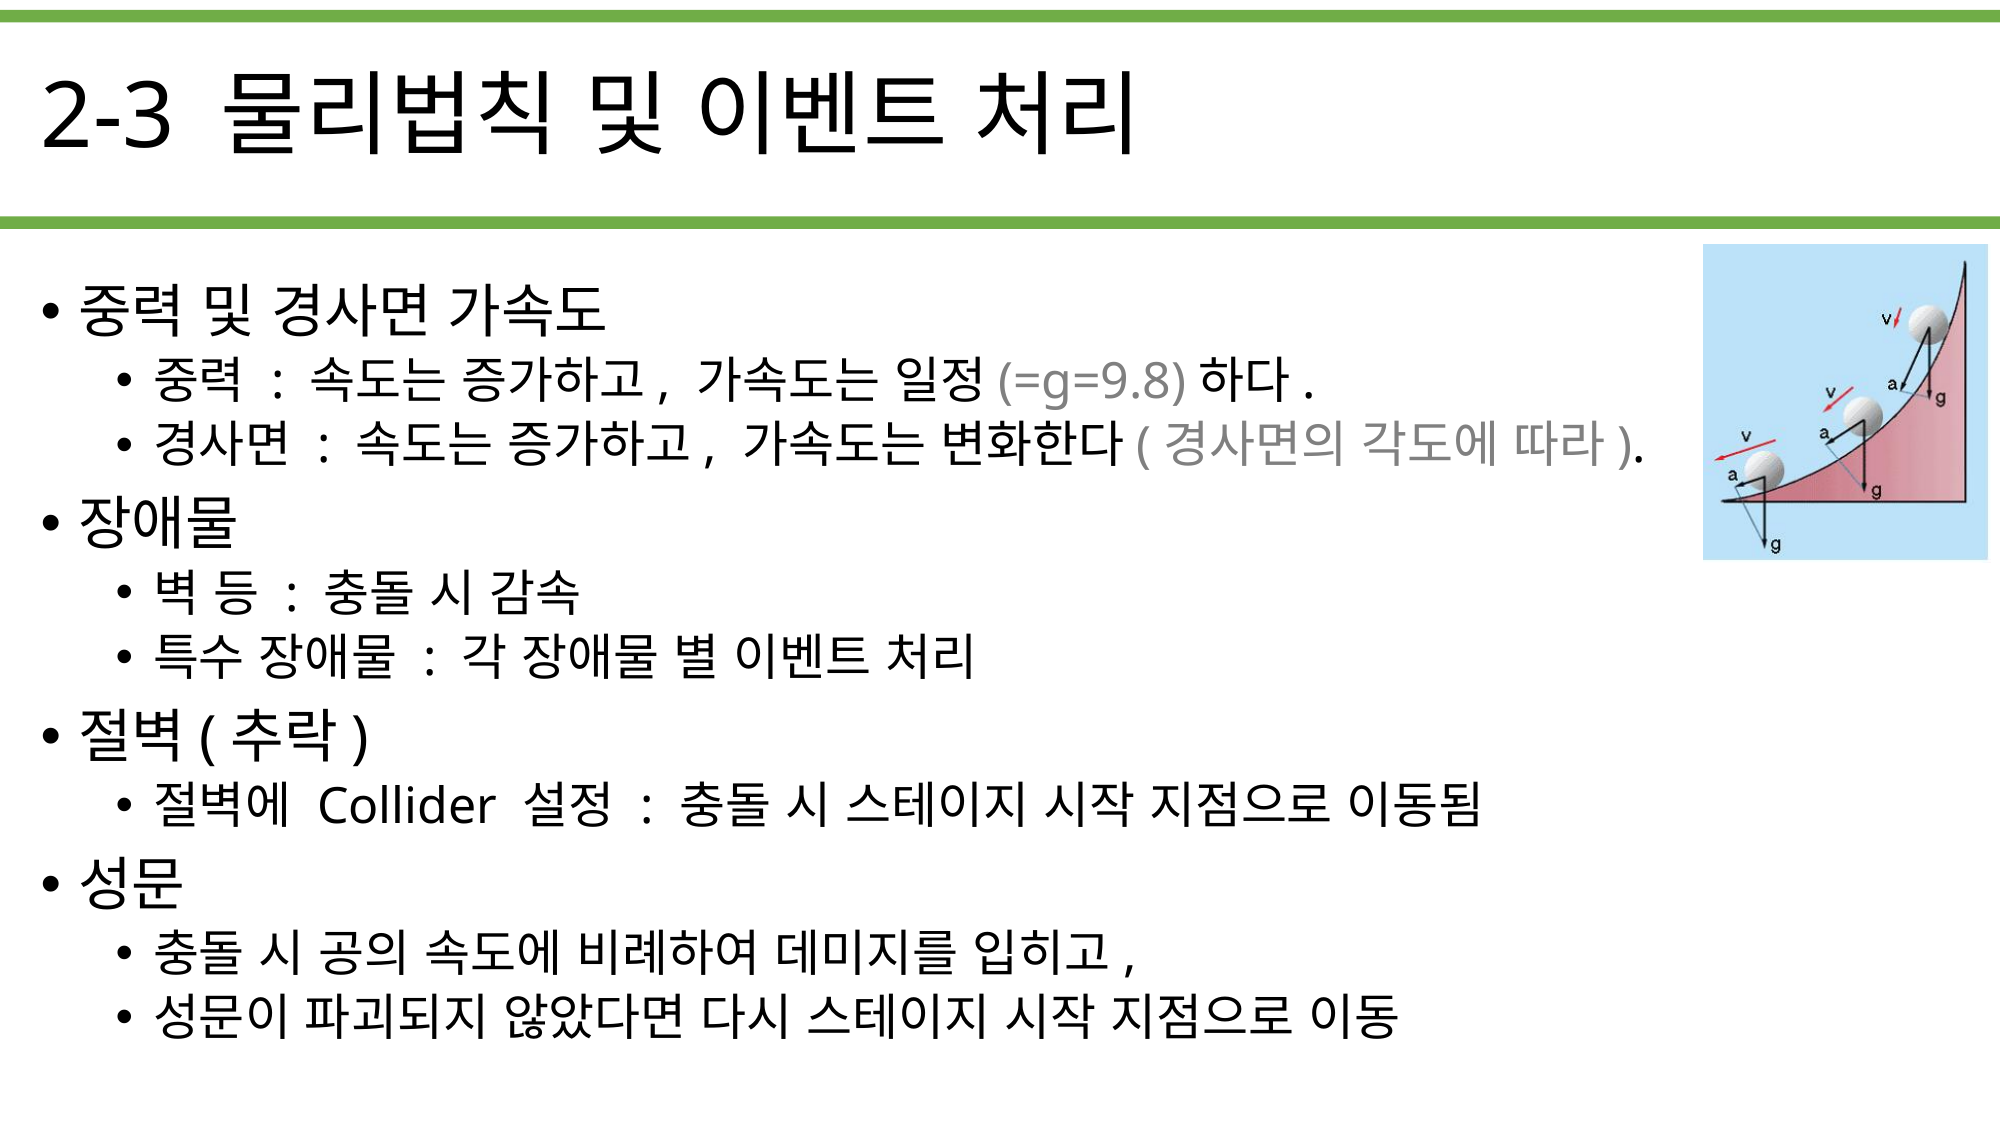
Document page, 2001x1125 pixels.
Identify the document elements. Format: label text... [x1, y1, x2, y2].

picture [1703, 244, 1991, 563]
list 중력 및 경사면 가속도 중력 : 속도는 증가하고, 가속도는 일정(=g=9.8)하다. 경사면 : 속도는 증가하고, 가속도는 변화한다(경사면의 각도에 따라). 장애물 벽 등 : 충돌 시 감속 특수 장애물 : 각 장애물 별 이벤트 처리 절벽(추락) 절벽에 Collider 설정 : 충돌 시 스테이지 시작 지점으로 이동됨 성문 충돌 시 공의 속도에 비례하여 데미지를 입히고, 성문이 파괴되지 않았다면 다시 스테이지 시작 지점으로 이동 [25, 274, 1971, 1084]
title 2-3 물리법칙 및 이벤트 처리 [25, 9, 1971, 227]
